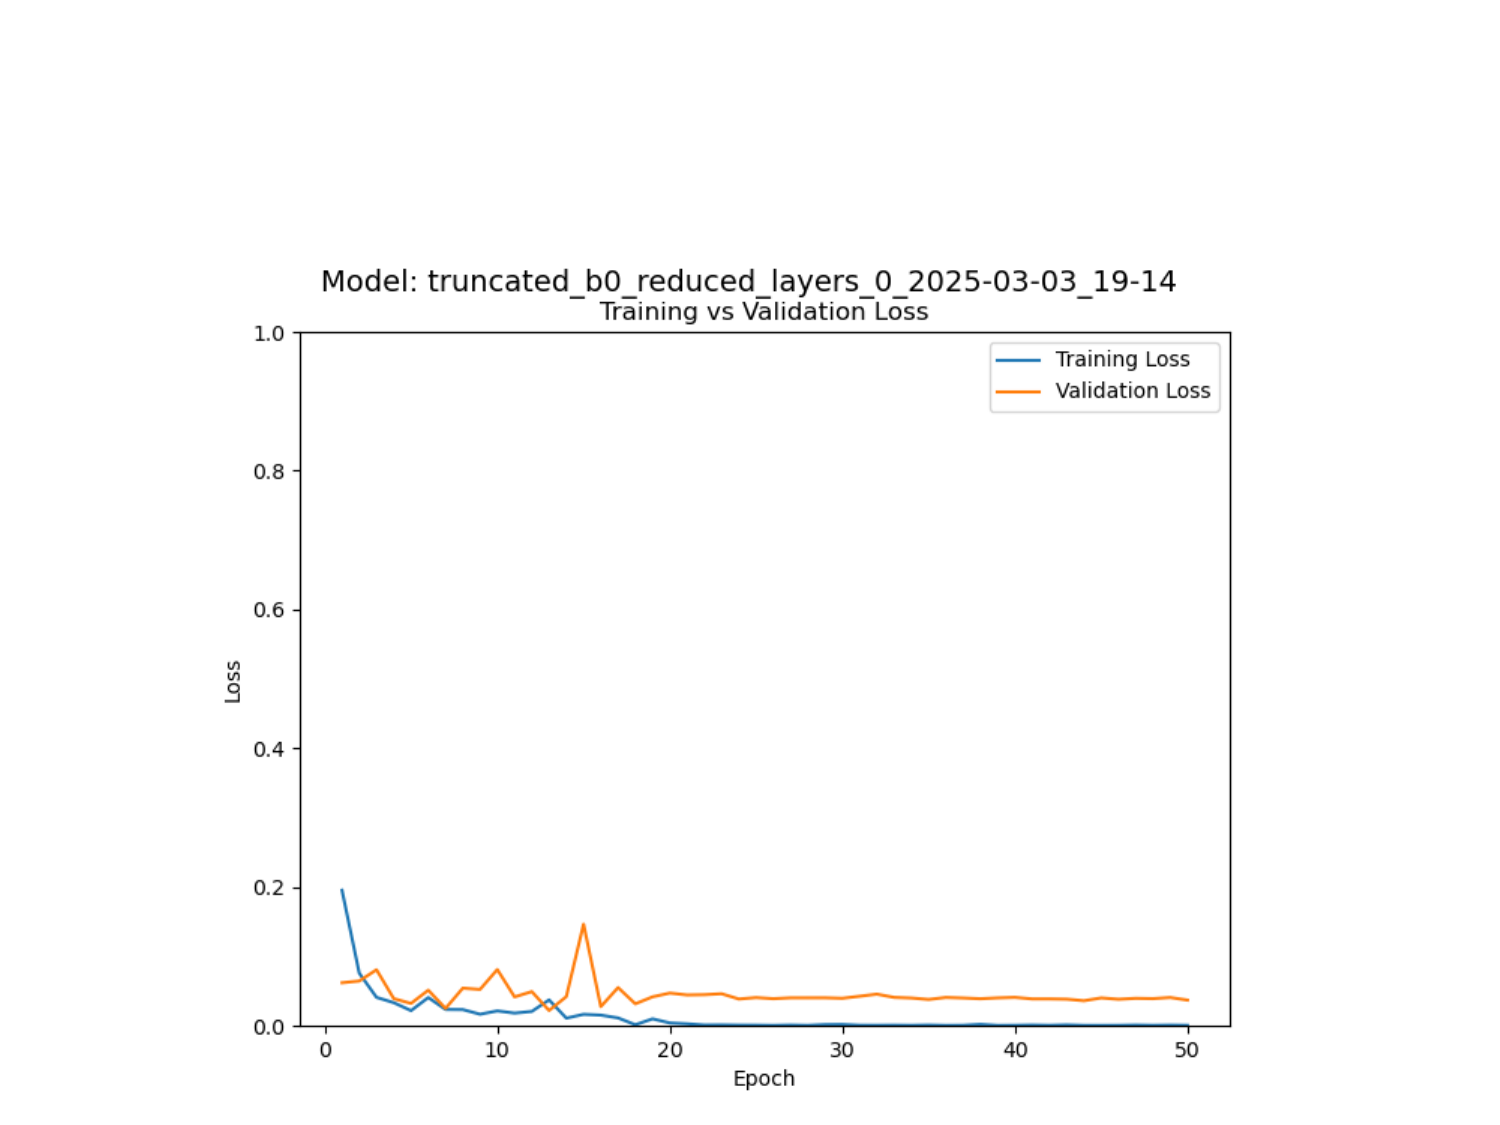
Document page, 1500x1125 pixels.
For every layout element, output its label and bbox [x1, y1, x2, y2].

picture [149, 224, 1351, 1125]
